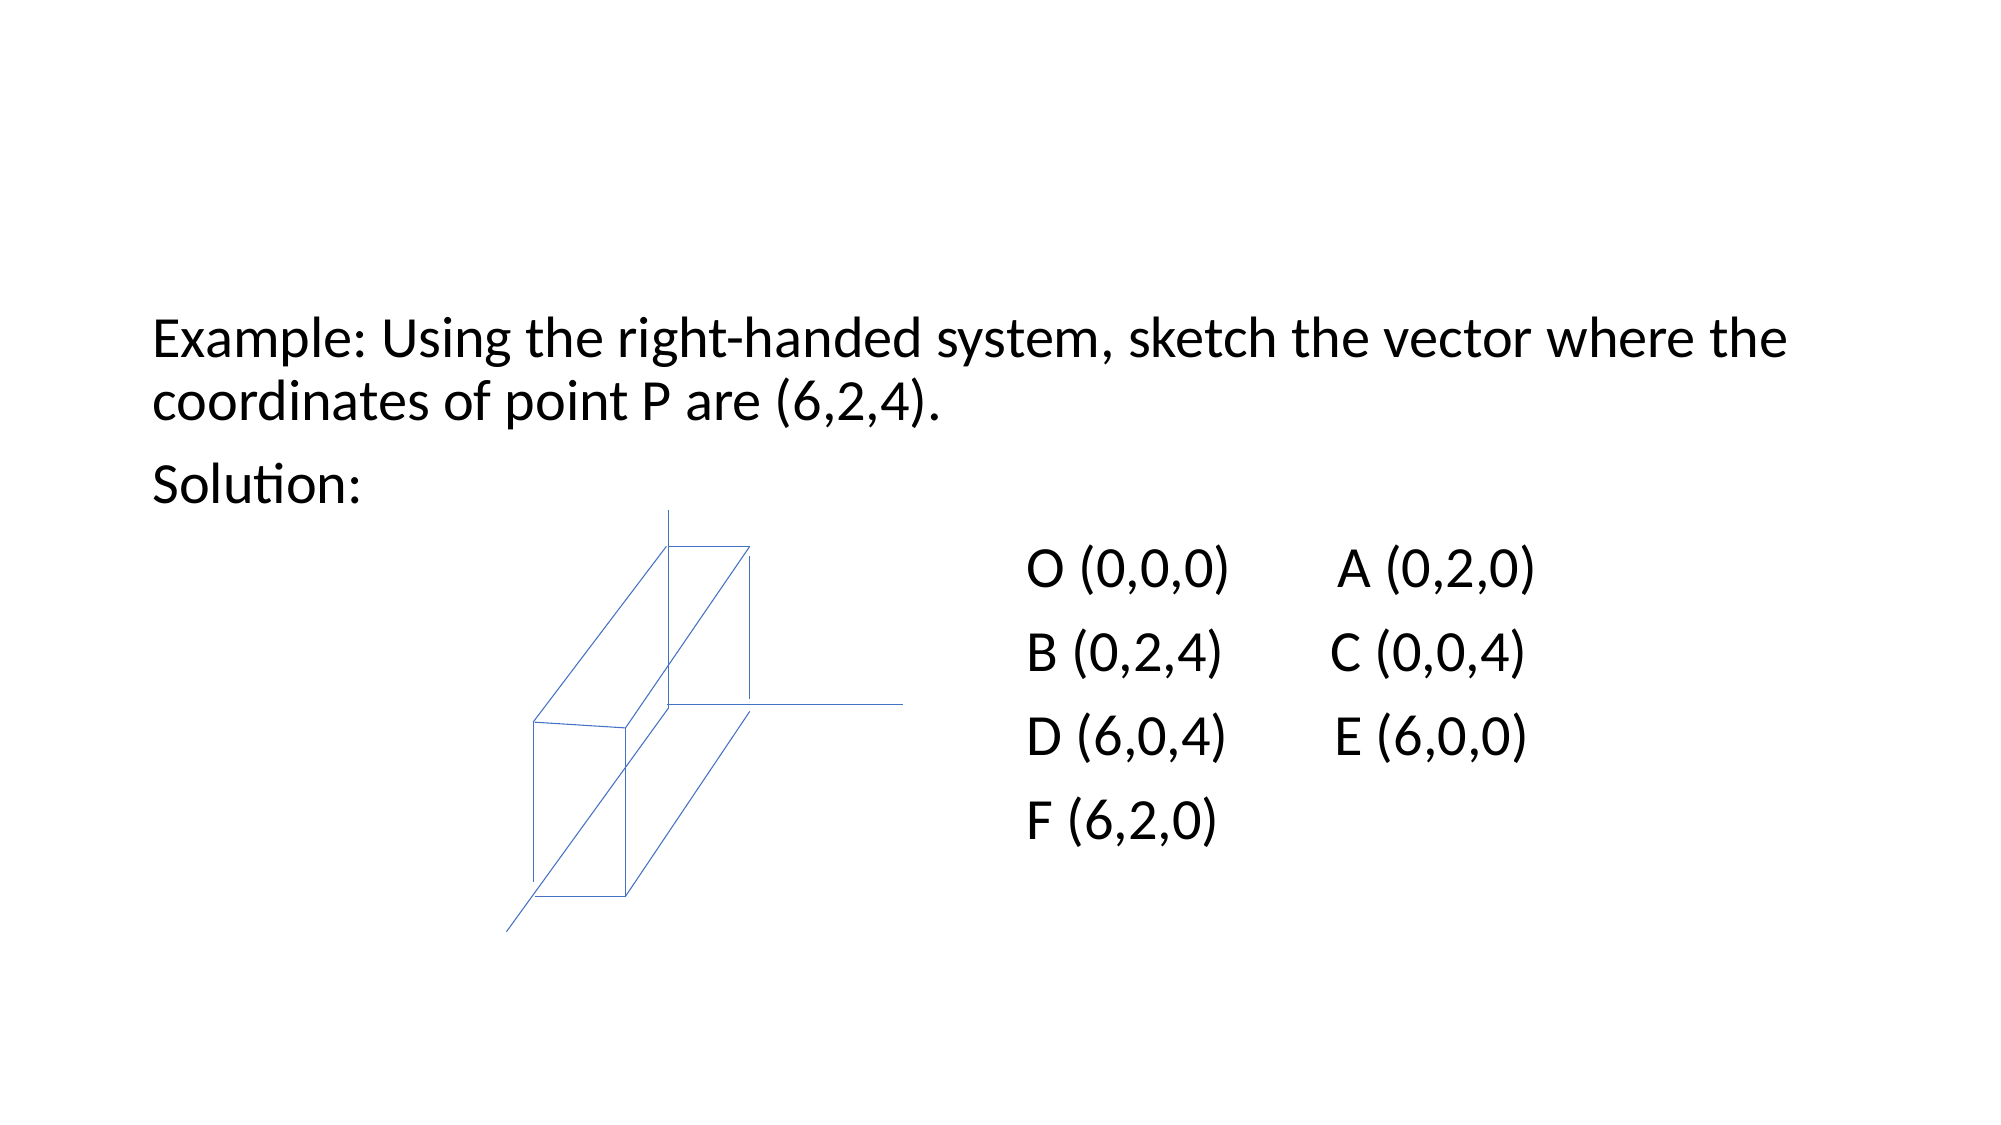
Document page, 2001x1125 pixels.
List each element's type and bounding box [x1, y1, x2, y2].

text_box [625, 546, 750, 728]
text_box [626, 728, 750, 897]
text_box [506, 707, 669, 932]
text_box [534, 722, 626, 728]
text_box [533, 546, 625, 722]
